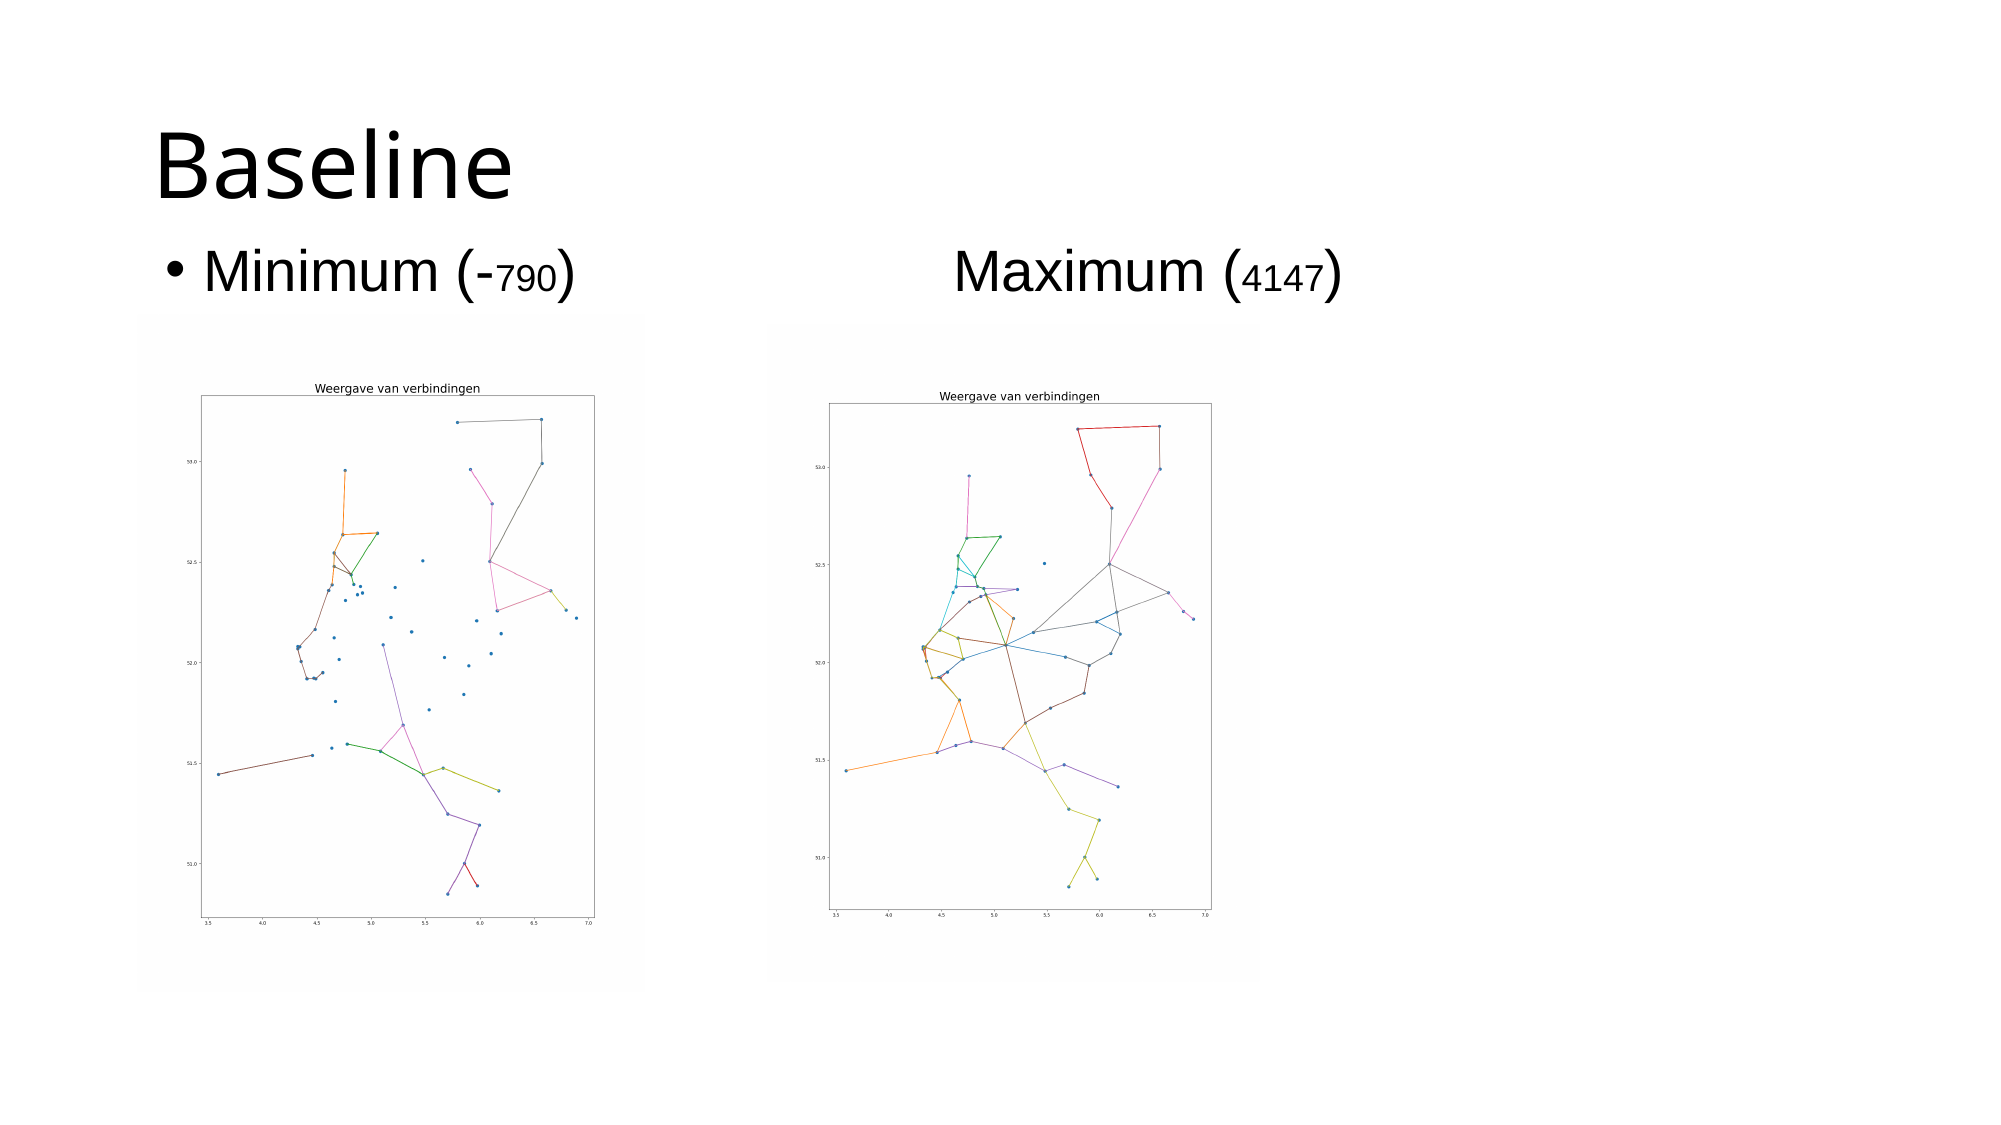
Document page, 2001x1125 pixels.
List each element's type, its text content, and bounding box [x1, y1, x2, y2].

title Baseline [137, 59, 1863, 278]
picture [766, 324, 1260, 982]
picture [137, 314, 645, 992]
list Minimum (-790) Maximum (4147) [150, 233, 1876, 948]
